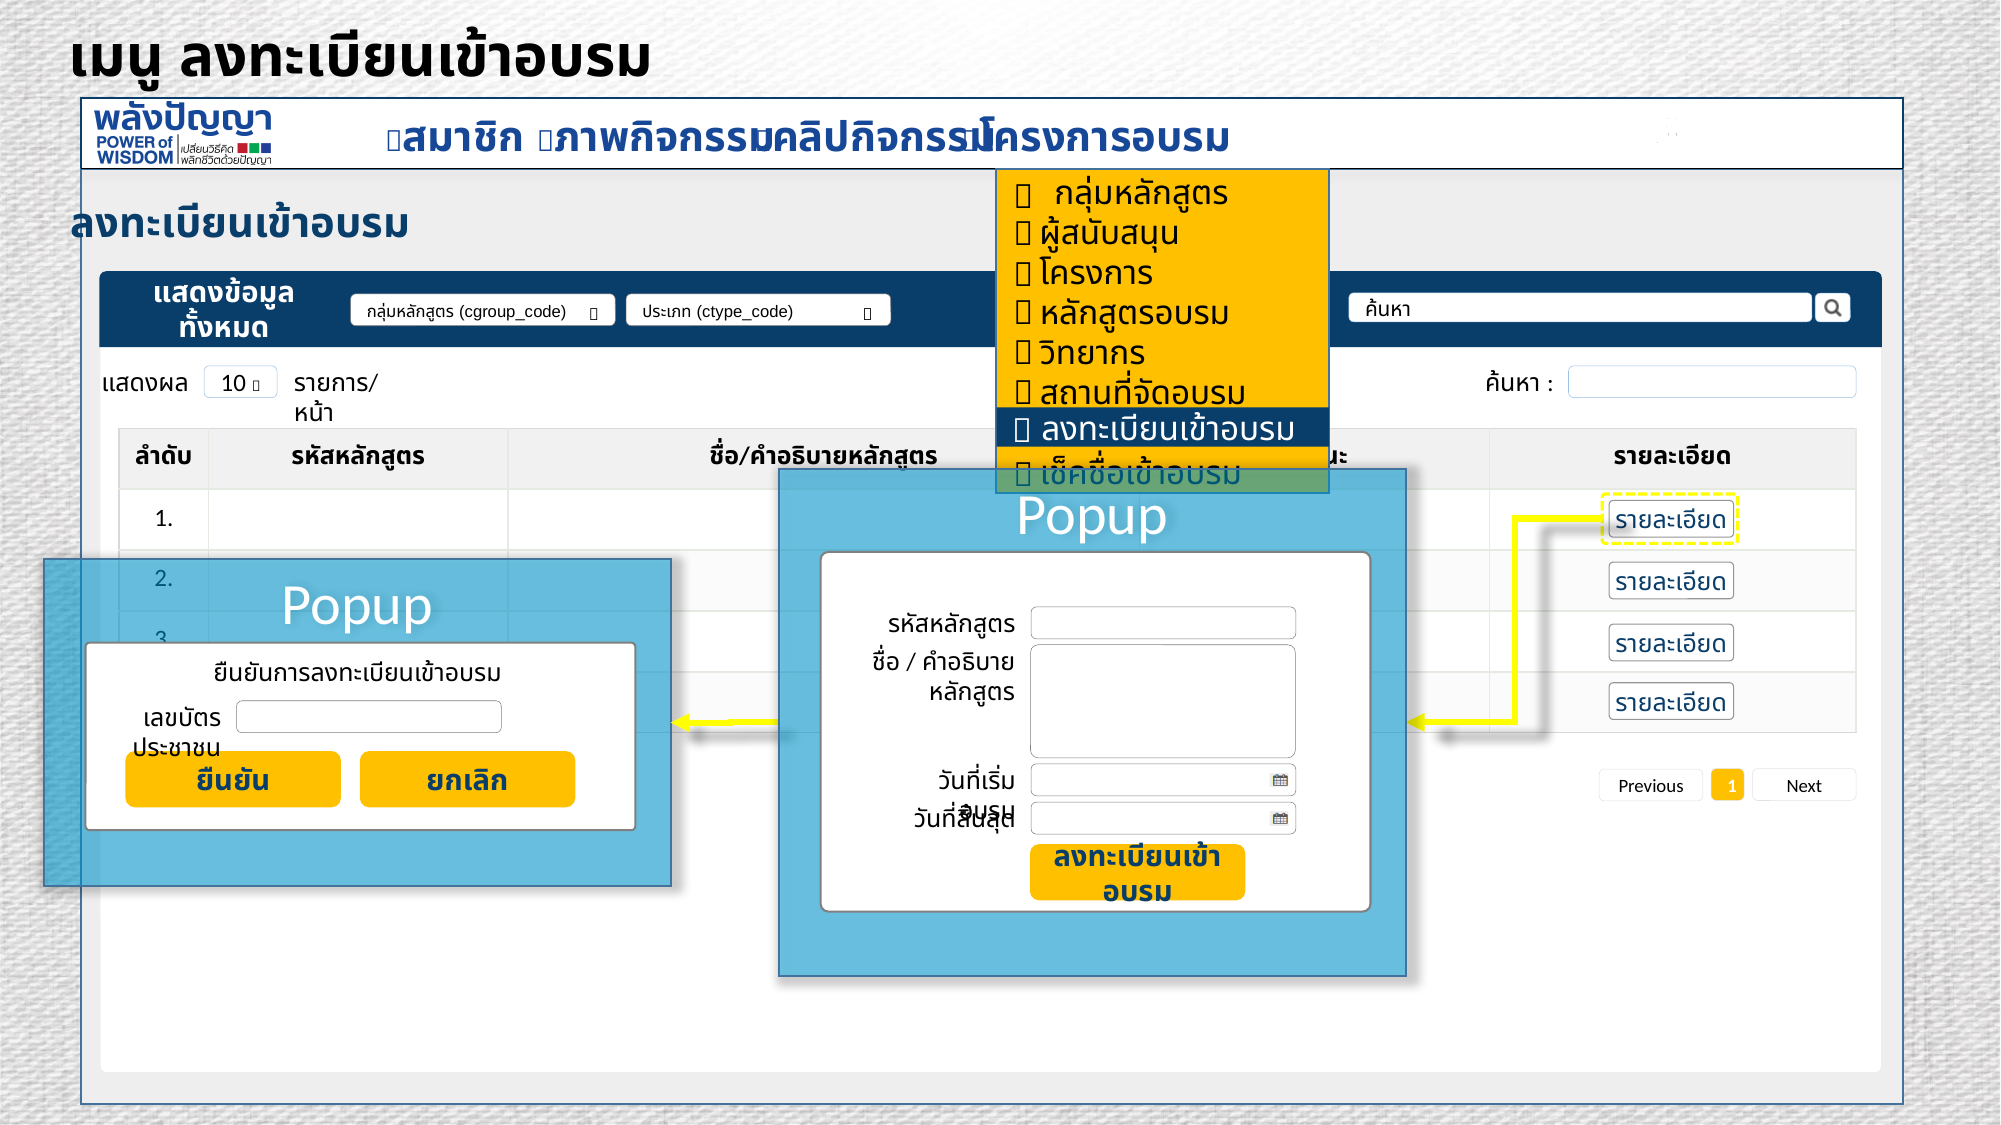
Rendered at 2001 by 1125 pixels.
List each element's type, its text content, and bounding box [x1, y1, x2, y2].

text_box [350, 293, 897, 333]
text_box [778, 468, 1406, 977]
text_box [53, 359, 399, 405]
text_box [991, 167, 1330, 468]
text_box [1418, 359, 1857, 405]
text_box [97, 272, 1881, 1073]
text_box ลงทะเบียนเข้าอบรม [55, 187, 426, 253]
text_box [76, 693, 502, 740]
text_box เมนู ลงทะเบียนเข้าอบรม [54, 10, 779, 96]
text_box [1406, 518, 1603, 723]
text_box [43, 559, 671, 887]
picture [0, 0, 2001, 1125]
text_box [1809, 292, 1857, 329]
